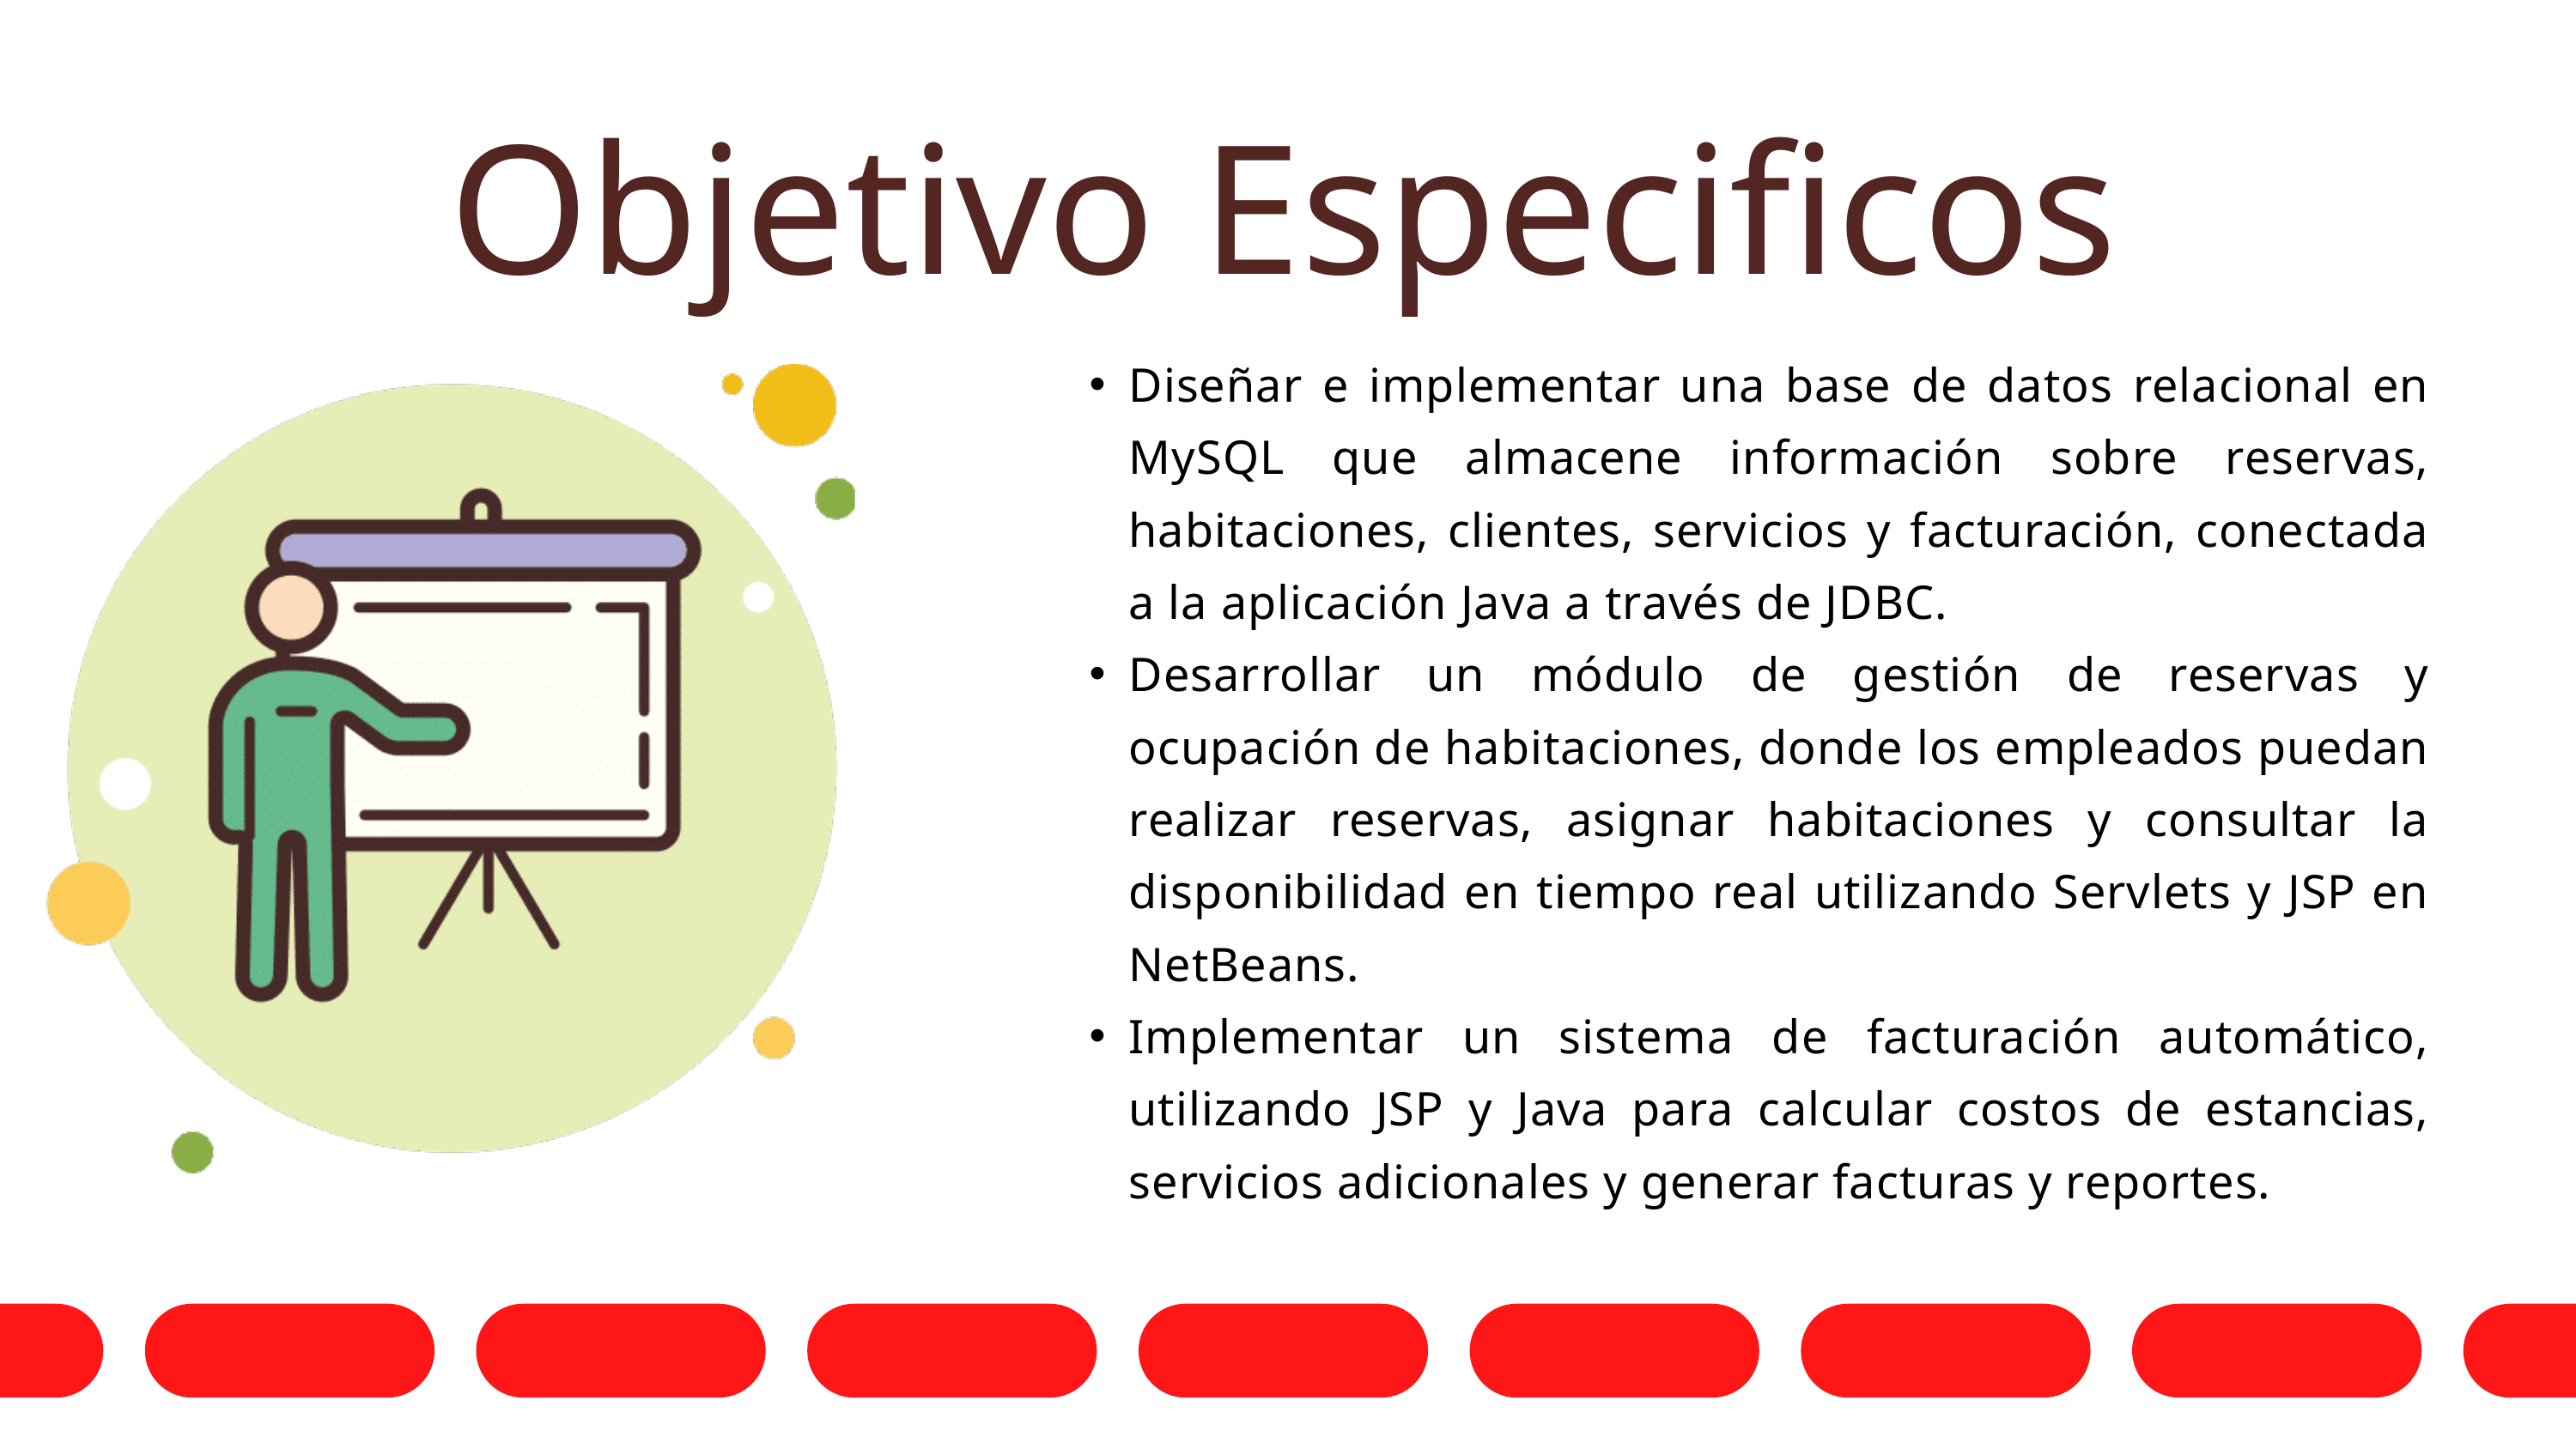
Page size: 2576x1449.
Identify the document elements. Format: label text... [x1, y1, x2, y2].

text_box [2463, 1303, 2576, 1398]
text_box [46, 364, 855, 1173]
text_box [1138, 1303, 1429, 1398]
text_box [144, 1303, 435, 1398]
text_box Diseñar e implementar una base de datos relacional en MySQL que almacene información sobre reservas, habitaciones, clientes, servicios y facturación, conectada a la aplicación Java a través de JDBC. Desarrollar un módulo de gestión de reservas y ocupación de habitaciones, donde los empleados puedan realizar reservas, asignar habitaciones y consultar la disponibilidad en tiempo real utilizando Servlets y JSP en NetBeans. Implementar un sistema de facturación automático, utilizando JSP y Java para calcular costos de estancias, servicios adicionales y generar facturas y reportes. [1049, 338, 2432, 1281]
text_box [476, 1303, 766, 1398]
text_box Objetivo Especificos [140, 59, 2427, 310]
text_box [1469, 1303, 1760, 1398]
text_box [1801, 1303, 2091, 1398]
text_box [2131, 1303, 2422, 1398]
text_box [0, 1303, 104, 1398]
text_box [806, 1303, 1097, 1398]
